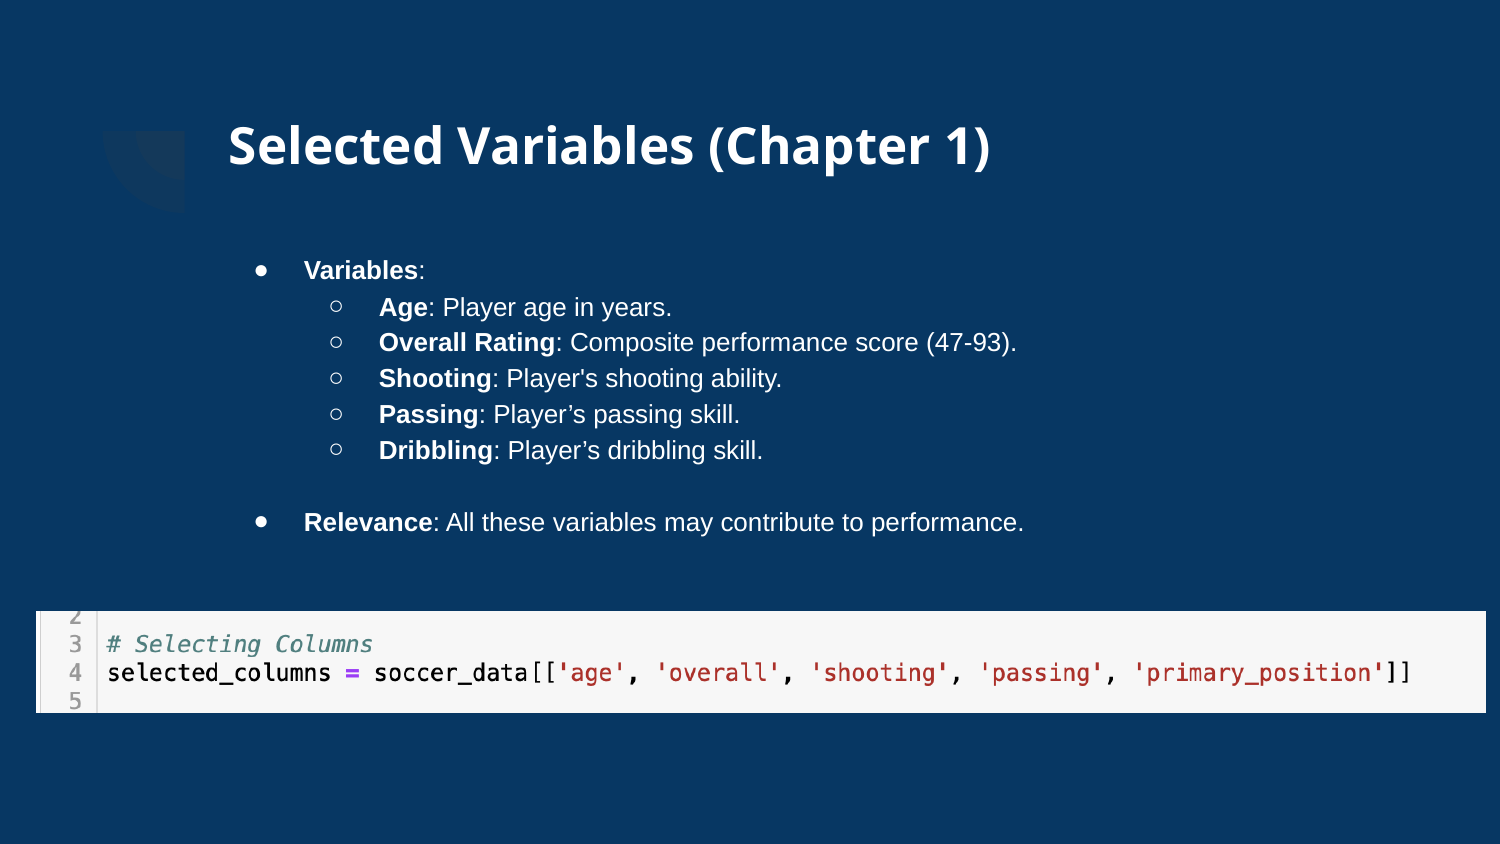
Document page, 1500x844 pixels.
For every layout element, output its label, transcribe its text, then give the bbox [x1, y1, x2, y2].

list Variables: Age: Player age in years. Overall Rating: Composite performance score (47-93). Shooting: Player's shooting ability. Passing: Player’s passing skill. Dribbling: Player’s dribbling skill. Relevance: All these variables may contribute to performance. [213, 234, 1059, 584]
title Selected Variables (Chapter 1) [213, 98, 1368, 191]
picture [35, 610, 1487, 714]
